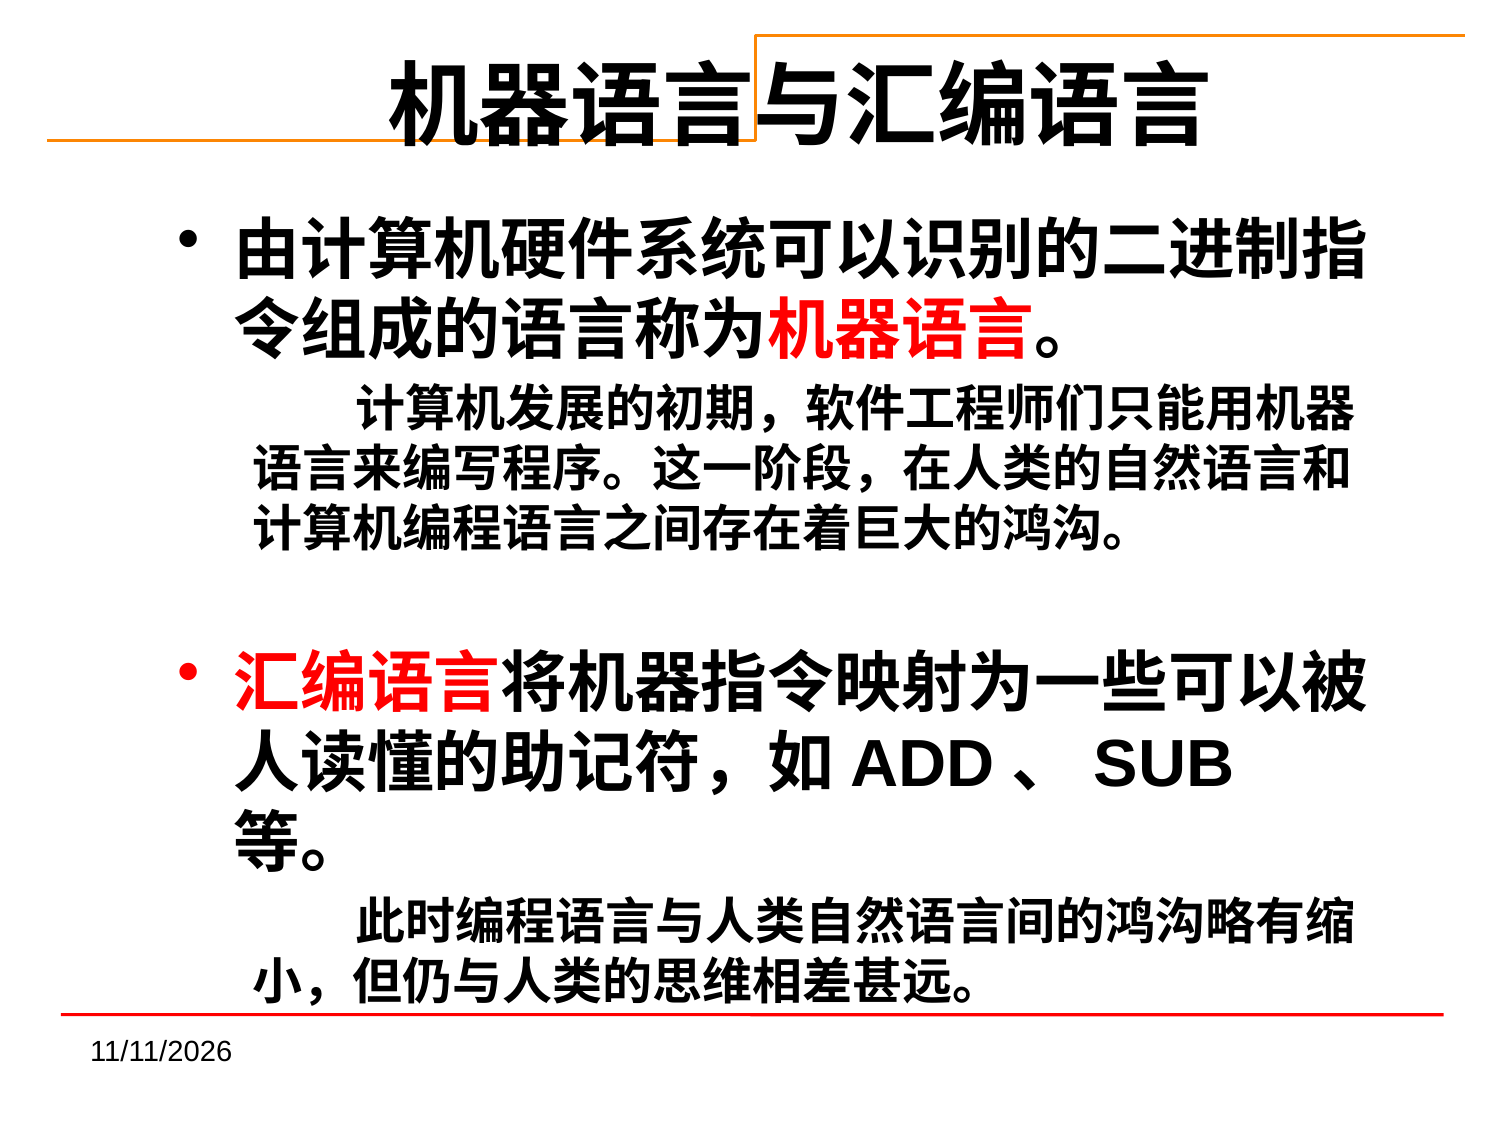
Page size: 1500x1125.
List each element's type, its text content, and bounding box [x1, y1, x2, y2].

list 由计算机硬件系统可以识别的二进制指令组成的语言称为机器语言。 计算机发展的初期，软件工程师们只能用机器语言来编写程序。这一阶段，在人类的自然语言和计算机编程语言之间存在着巨大的鸿沟。 汇编语言将机器指令映射为一些可以被人读懂的助记符，如ADD、SUB等。 此时编程语言与人类自然语言间的鸿沟略有缩小，但仍与人类的思维相差甚远。 [162, 198, 1388, 962]
title 机器语言与汇编语言 [212, 37, 1388, 188]
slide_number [74, 1024, 426, 1103]
